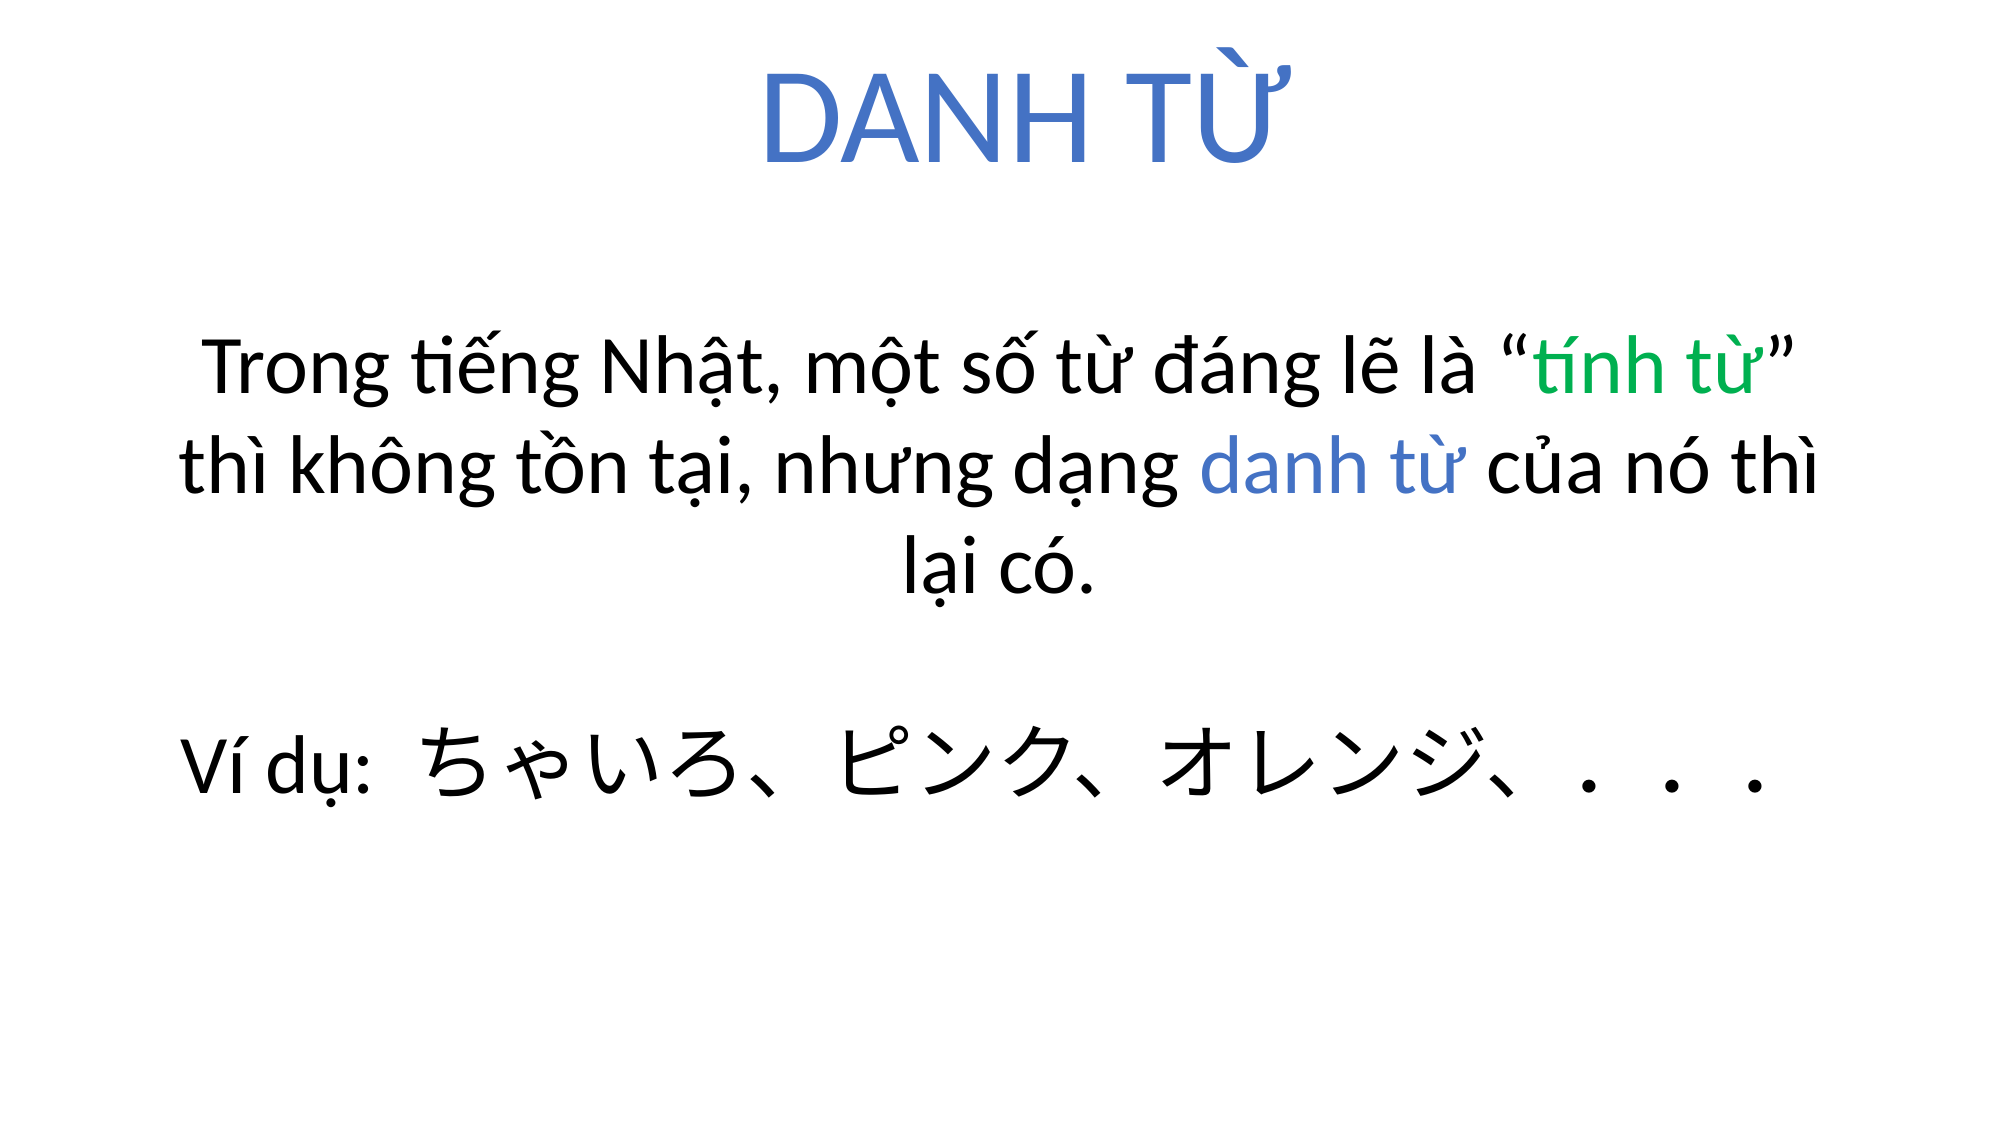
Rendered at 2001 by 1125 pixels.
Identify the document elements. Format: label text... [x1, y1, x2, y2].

text_box Trong tiếng Nhật, một số từ đáng lẽ là “tính từ” thì không tồn tại, nhưng dạng danh từ của nó thì lại có. Ví dụ: ちゃいろ、ピンク、オレンジ、．．． [163, 302, 1837, 818]
text_box DANH TỪ [274, 36, 1775, 224]
